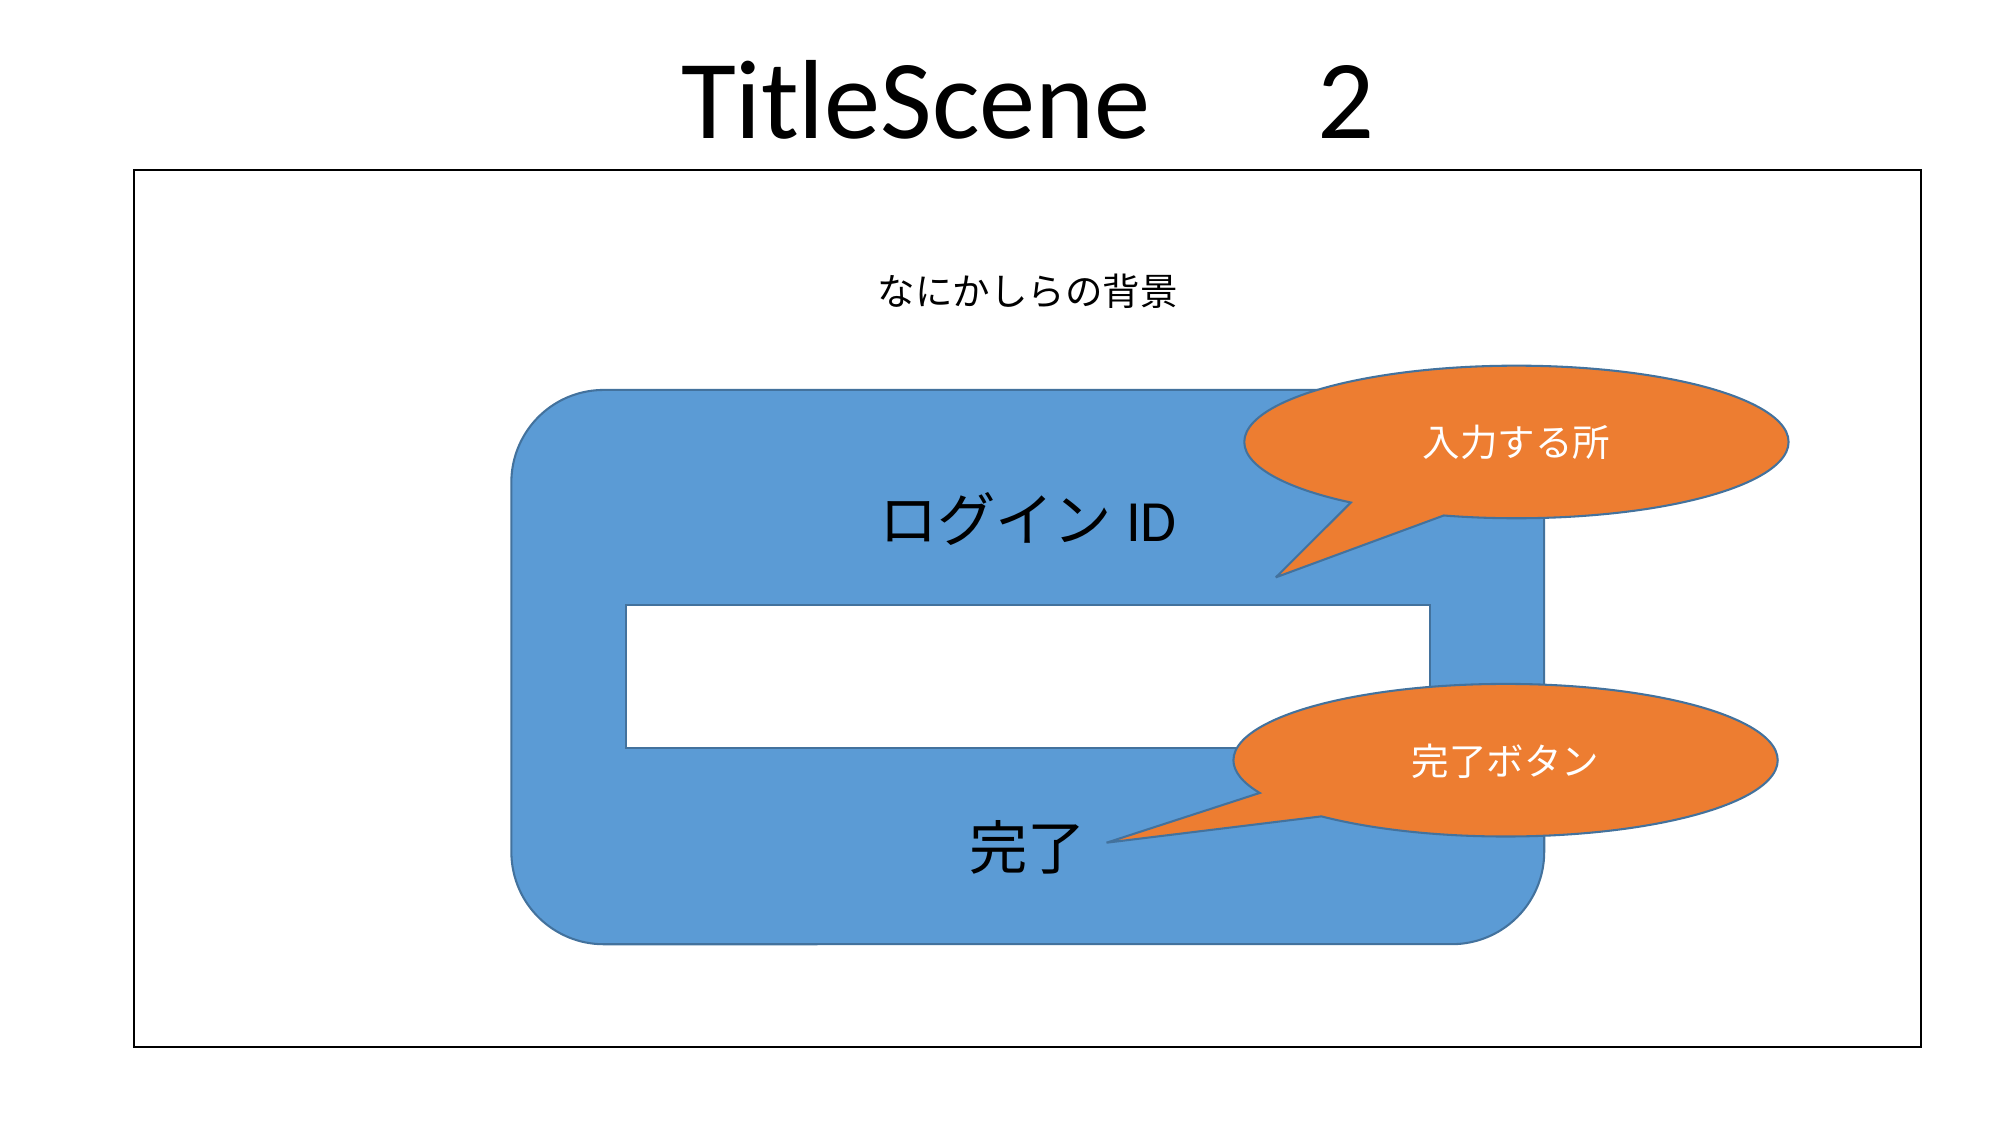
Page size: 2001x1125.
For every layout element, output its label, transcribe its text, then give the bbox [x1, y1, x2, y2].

text_box 完了ボタン [1106, 682, 1779, 844]
text_box [625, 604, 1431, 749]
text_box [133, 169, 1922, 1048]
text_box なにかしらの背景 [863, 260, 1193, 321]
text_box 入力する所 [1243, 364, 1790, 579]
text_box ログインID [864, 475, 1192, 561]
text_box [510, 388, 1546, 946]
text_box 完了 [954, 803, 1102, 889]
text_box TitleScene 2 [666, 18, 1390, 169]
